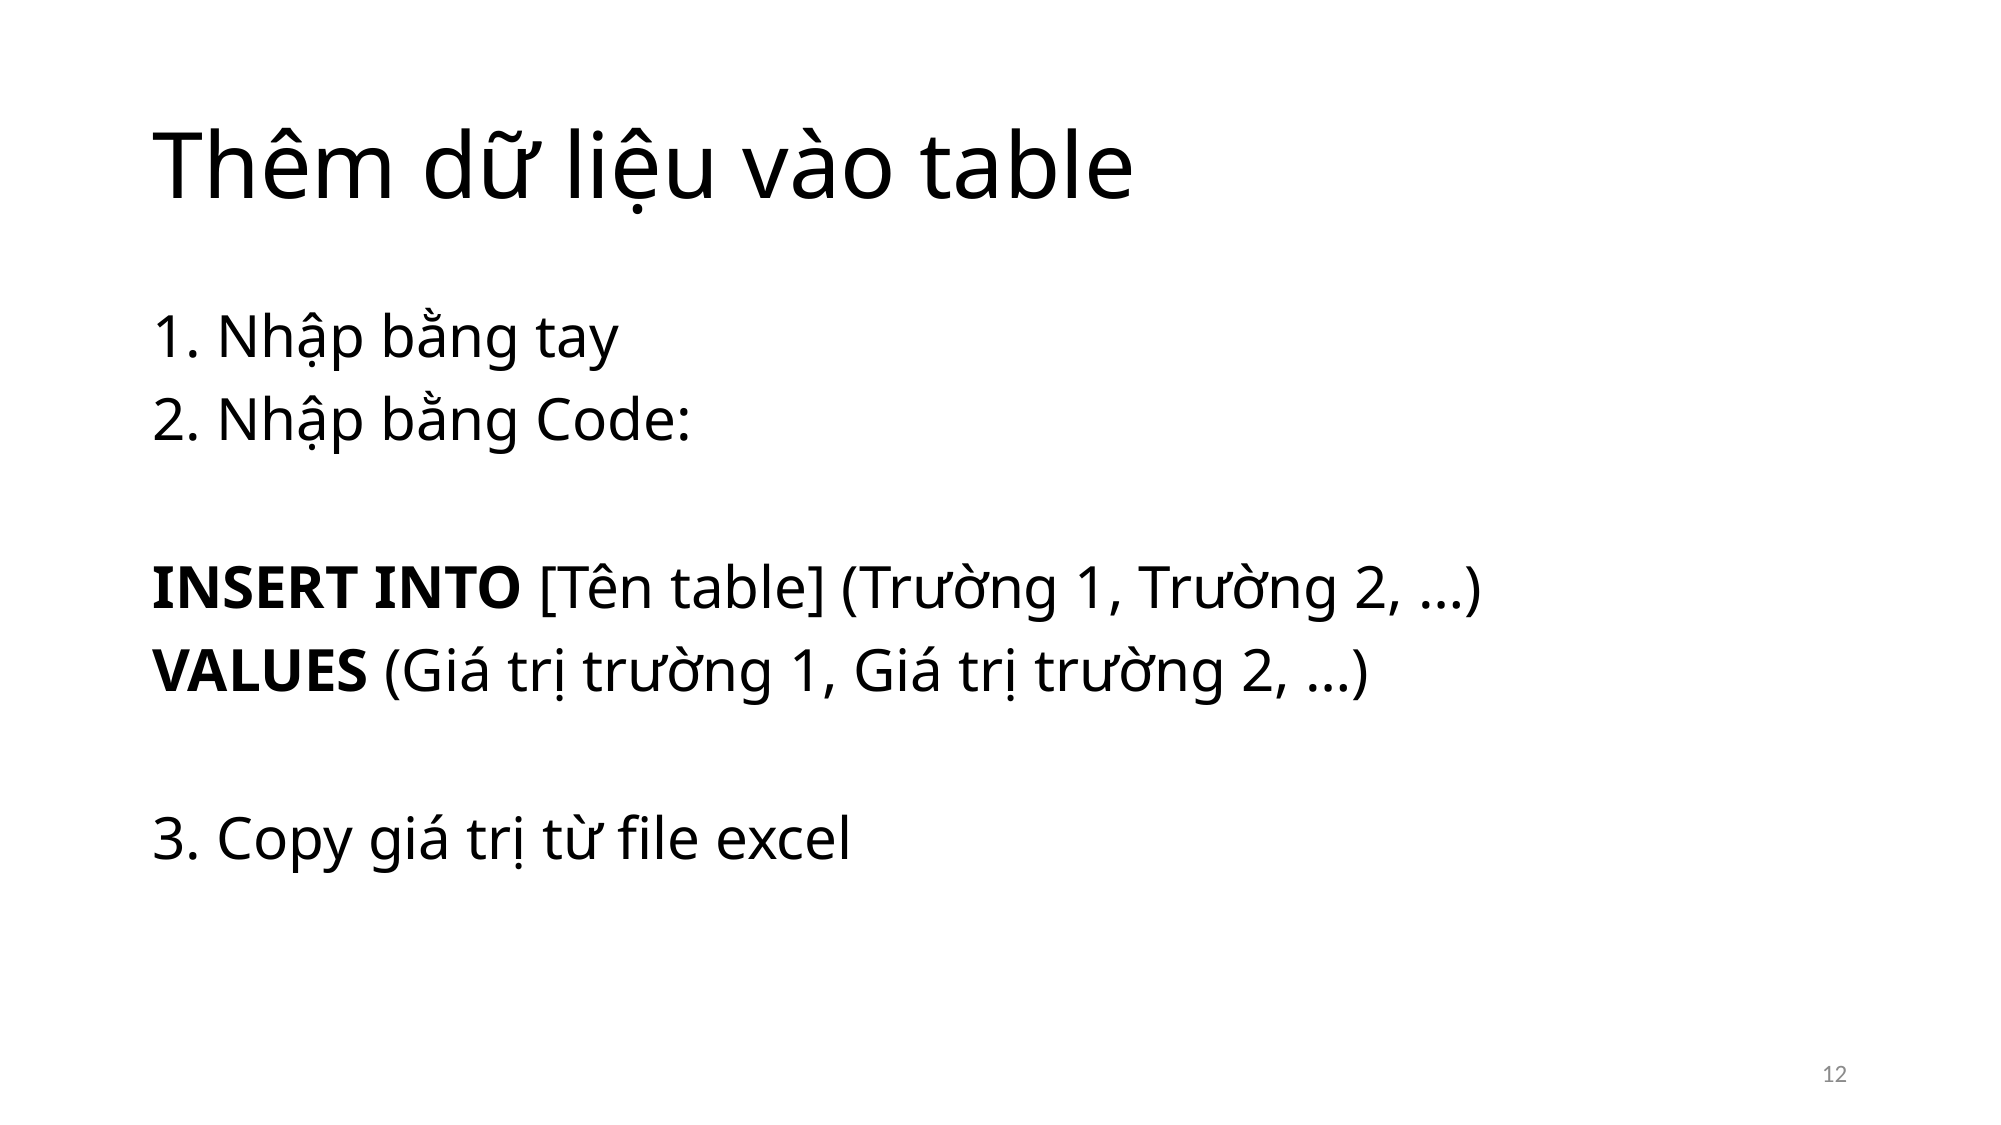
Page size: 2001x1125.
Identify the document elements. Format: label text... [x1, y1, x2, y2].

list 1. Nhập bằng tay 2. Nhập bằng Code: INSERT INTO [Tên table] (Trường 1, Trường 2, …) VALUES (Giá trị trường 1, Giá trị trường 2, …) 3. Copy giá trị từ file excel [137, 299, 1863, 1014]
title Thêm dữ liệu vào table [137, 59, 1863, 278]
slide_number 12 [1412, 1042, 1863, 1103]
